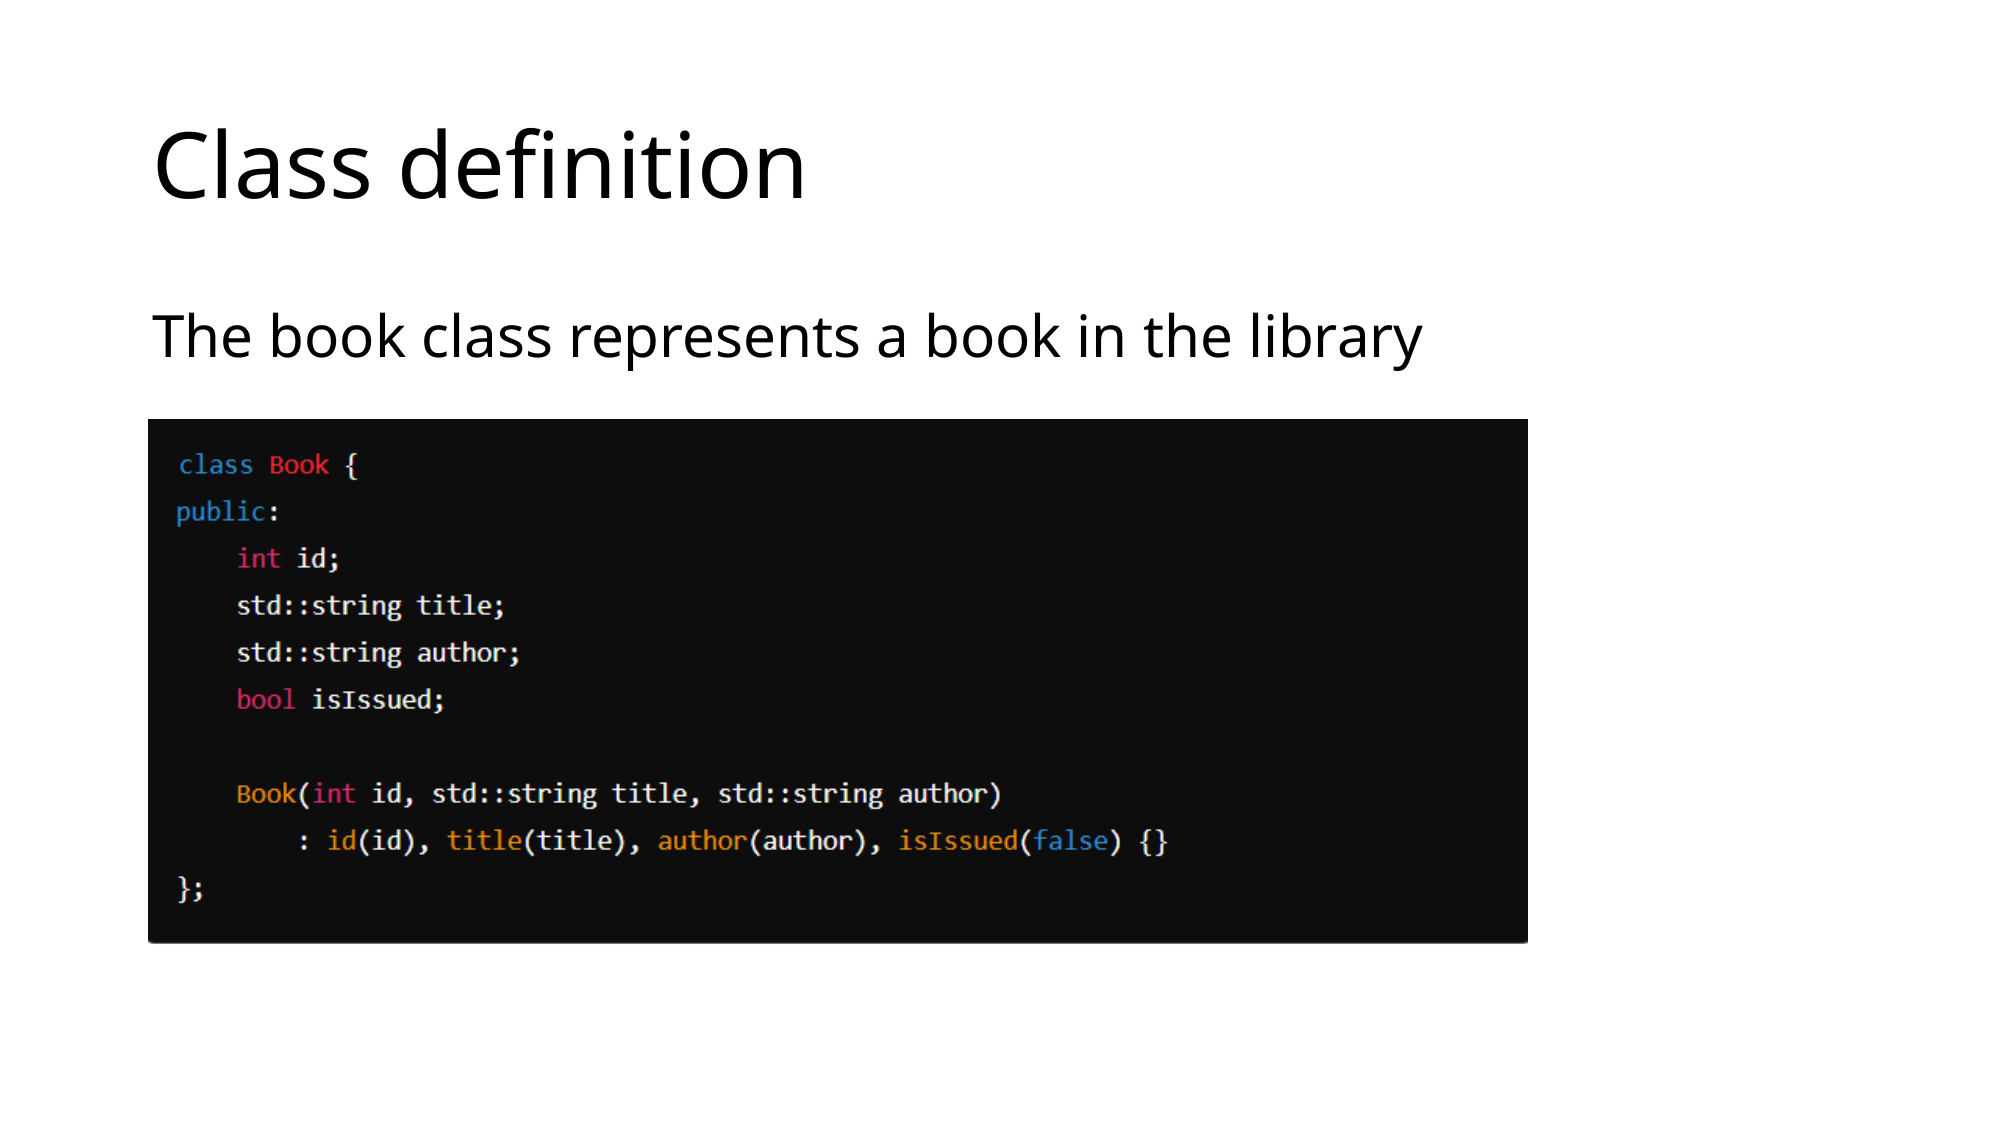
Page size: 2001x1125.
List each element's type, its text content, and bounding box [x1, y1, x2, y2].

picture [147, 419, 1529, 955]
list The book class represents a book in the library [137, 299, 1863, 1014]
title Class definition [137, 59, 1863, 278]
